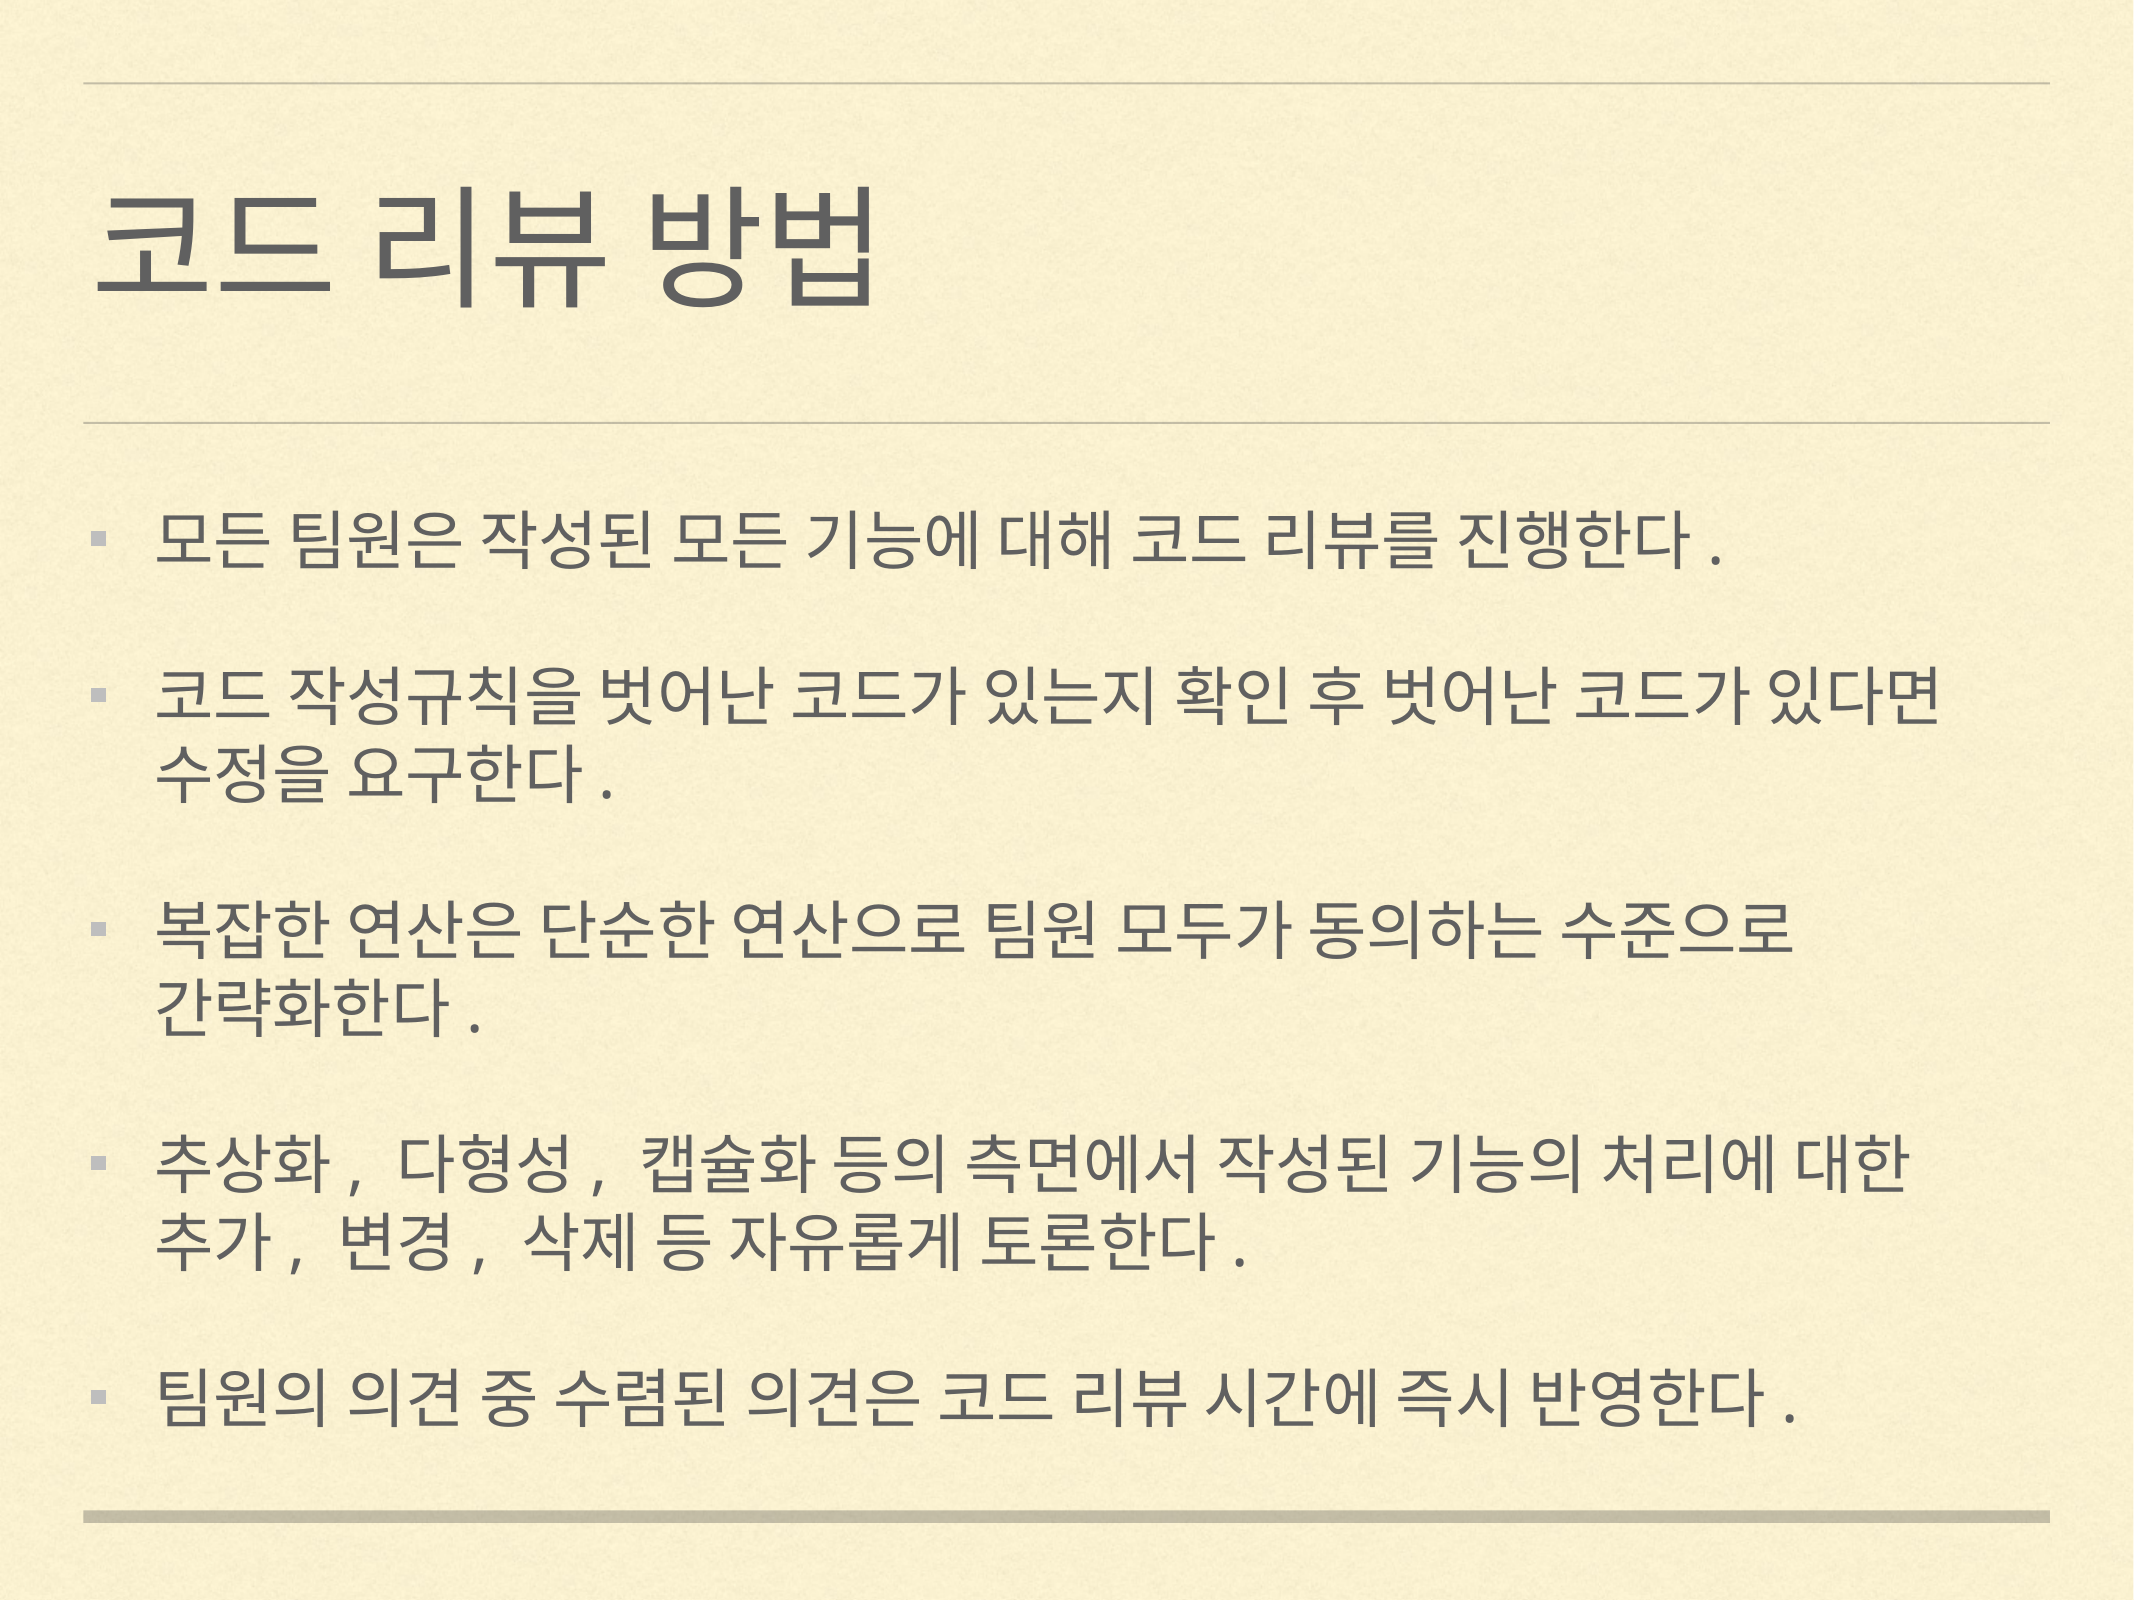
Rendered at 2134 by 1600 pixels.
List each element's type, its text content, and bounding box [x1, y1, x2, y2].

title 코드 리뷰 방법 [82, 97, 2051, 411]
list 모든 팀원은 작성된 모든 기능에 대해 코드 리뷰를 진행한다. 코드 작성규칙을 벗어난 코드가 있는지 확인 후 벗어난 코드가 있다면 수정을 요구한다. 복잡한 연산은 단순한 연산으로 팀원 모두가 동의하는 수준으로 간략화한다. 추상화, 다형성, 캡슐화 등의 측면에서 작성된 기능의 처리에 대한 추가, 변경, 삭제 등 자유롭게 토론한다. 팀원의 의견 중 수렴된 의견은 코드 리뷰 시간에 즉시 반영한다. [82, 497, 2051, 1438]
picture [0, 0, 2134, 1600]
